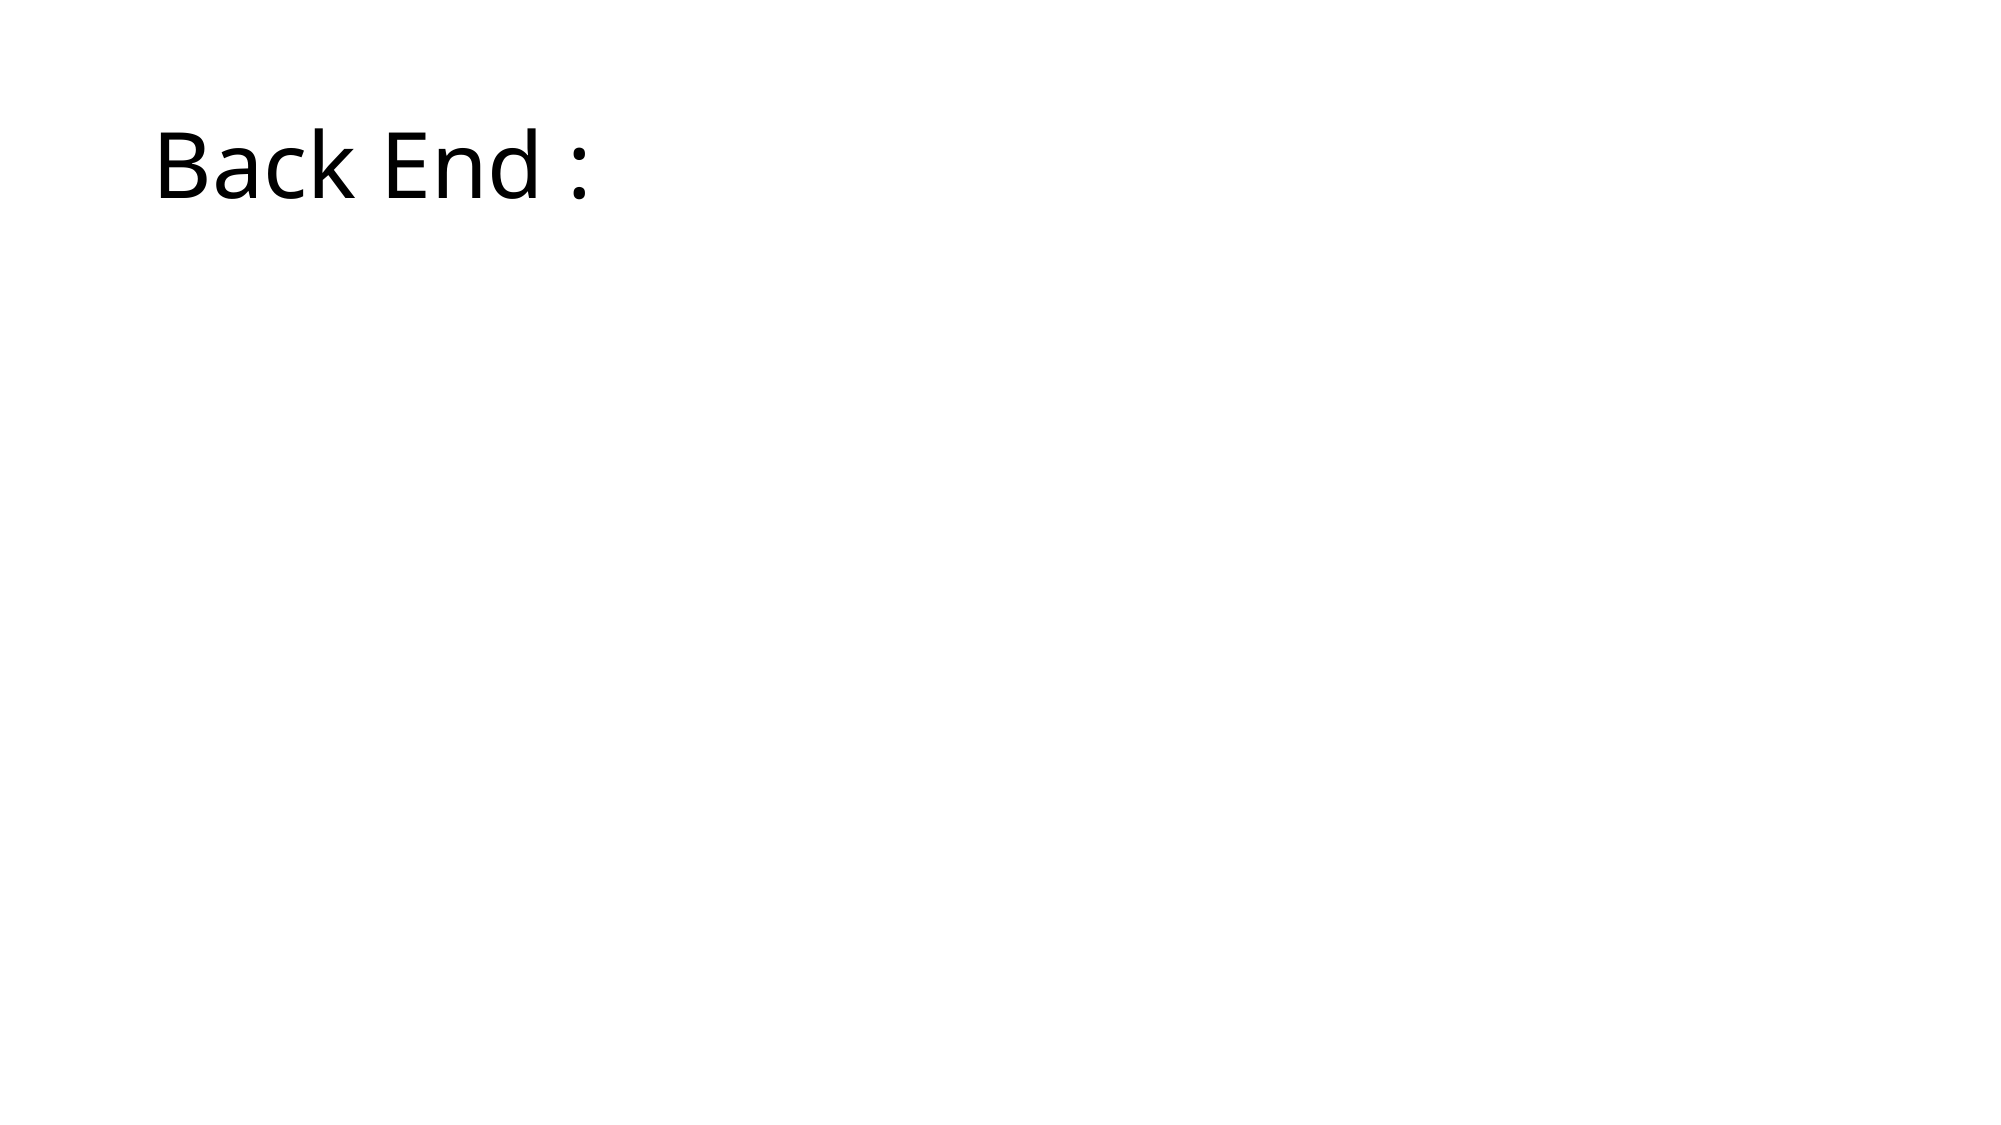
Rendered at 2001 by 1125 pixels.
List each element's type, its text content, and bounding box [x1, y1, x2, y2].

title Back End : [137, 59, 1863, 278]
